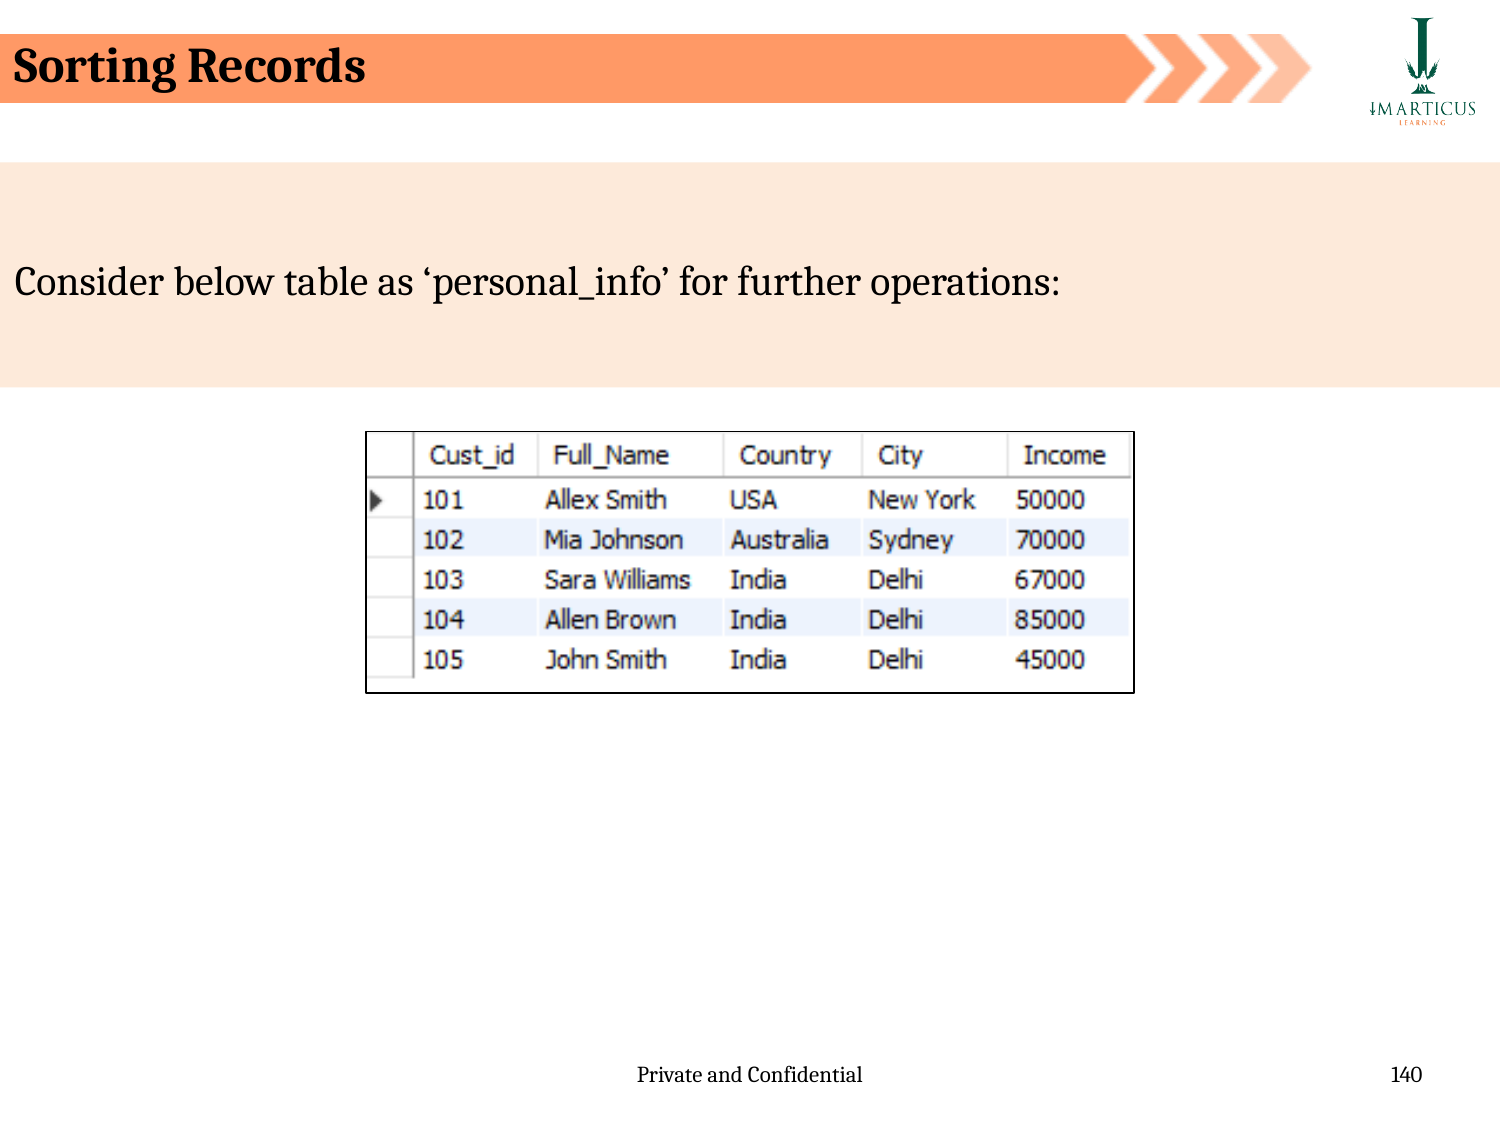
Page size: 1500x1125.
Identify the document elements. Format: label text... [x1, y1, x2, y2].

text_box Consider below table as ‘personal_info’ for further operations: [0, 162, 1500, 388]
text_box Sorting Records [0, 24, 1138, 118]
picture [366, 432, 1134, 693]
picture [1138, 0, 1500, 150]
